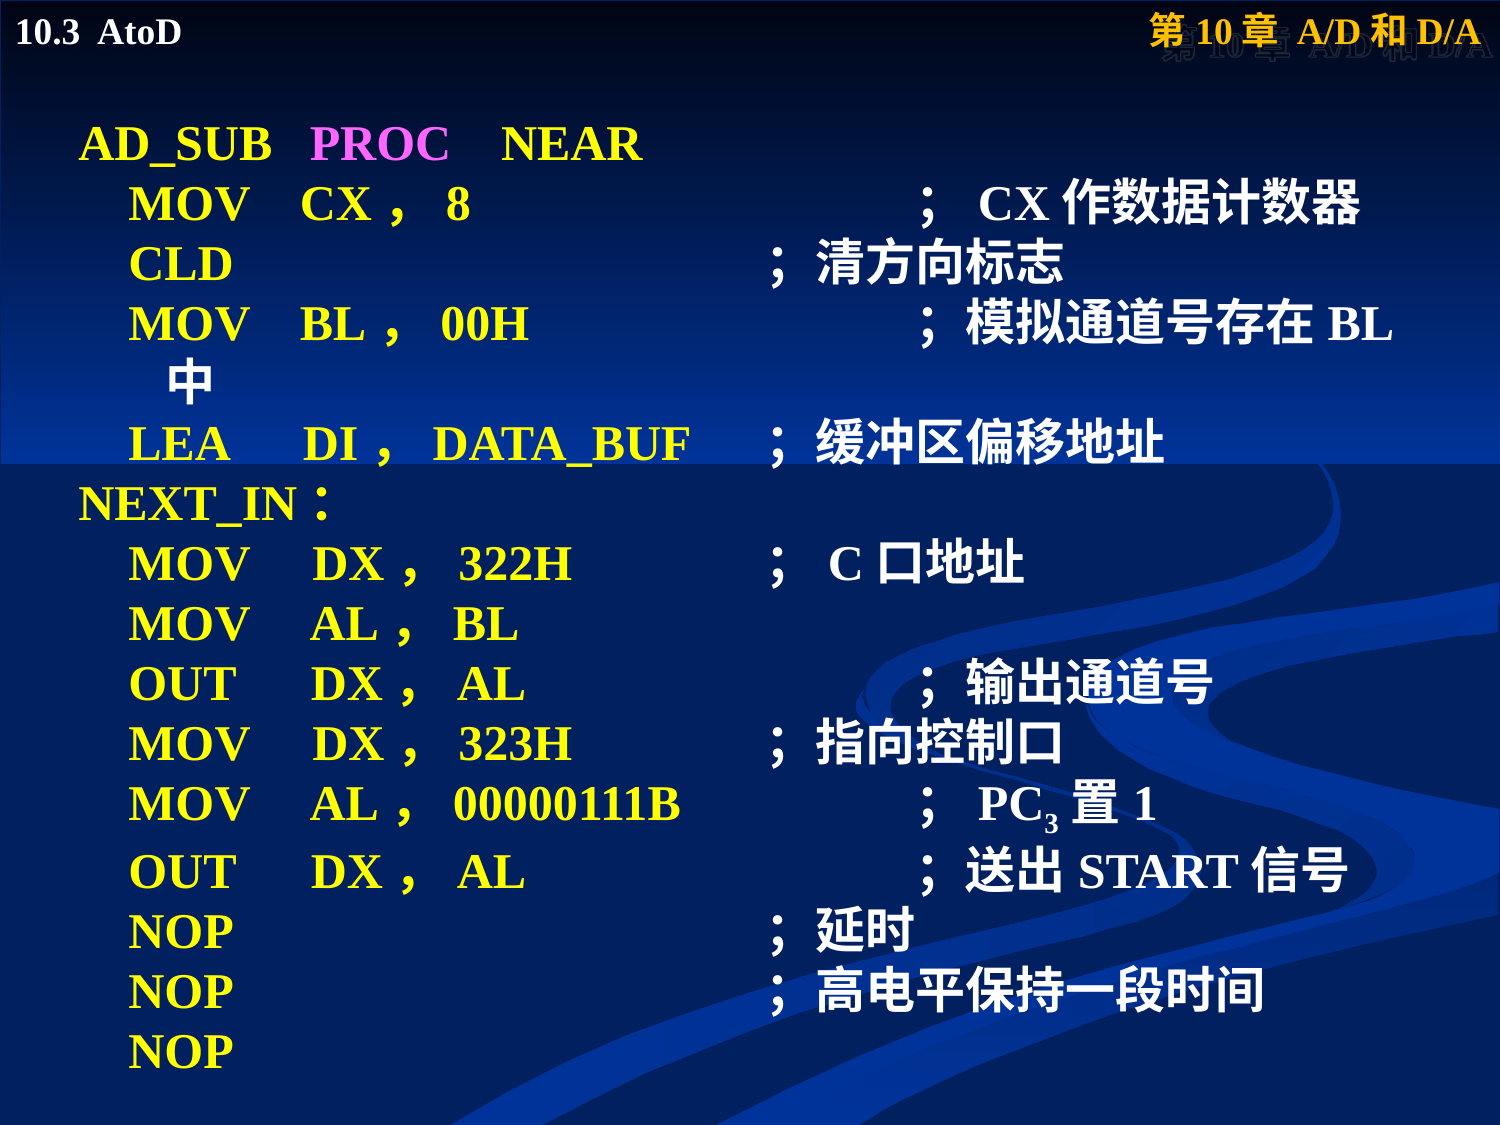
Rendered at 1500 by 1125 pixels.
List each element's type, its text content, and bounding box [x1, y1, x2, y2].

list AD_SUB PROC NEAR MOV CX，8 ；CX作数据计数器 CLD ；清方向标志 MOV BL，00H ；模拟通道号存在BL中 LEA DI，DATA_BUF ；缓冲区偏移地址 NEXT_IN： MOV DX，322H ；C口地址 MOV AL，BL OUT DX，AL ；输出通道号 MOV DX，323H ；指向控制口 MOV AL，00000111B ；PC3置1 OUT DX，AL ；送出START信号 NOP ；延时 NOP ；高电平保持一段时间 NOP [63, 102, 1437, 1065]
